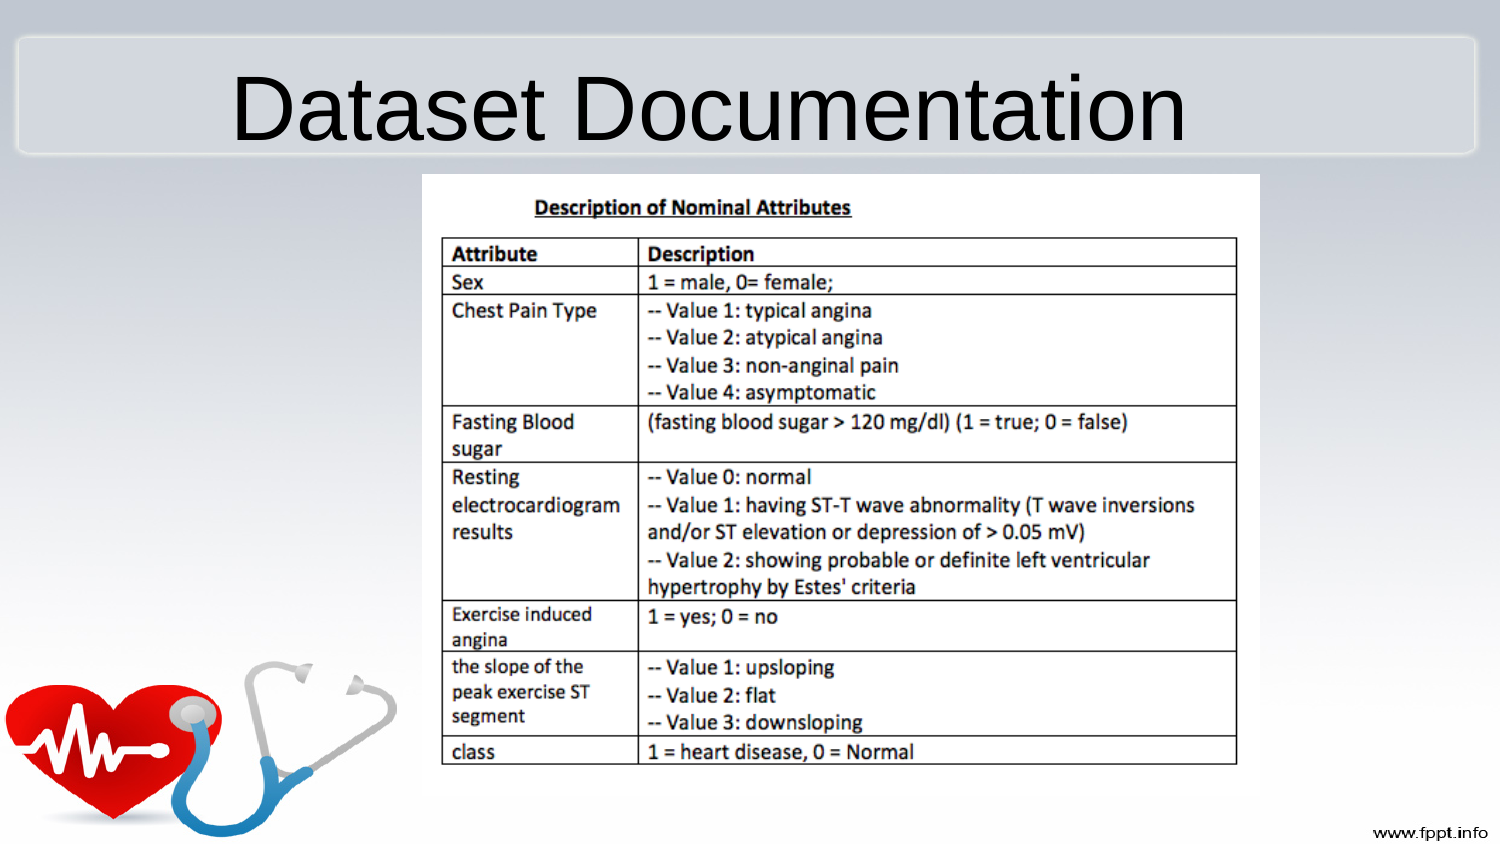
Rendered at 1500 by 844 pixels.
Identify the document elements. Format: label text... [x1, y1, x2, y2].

picture [0, 0, 1500, 844]
title Dataset Documentation [35, 33, 1386, 175]
